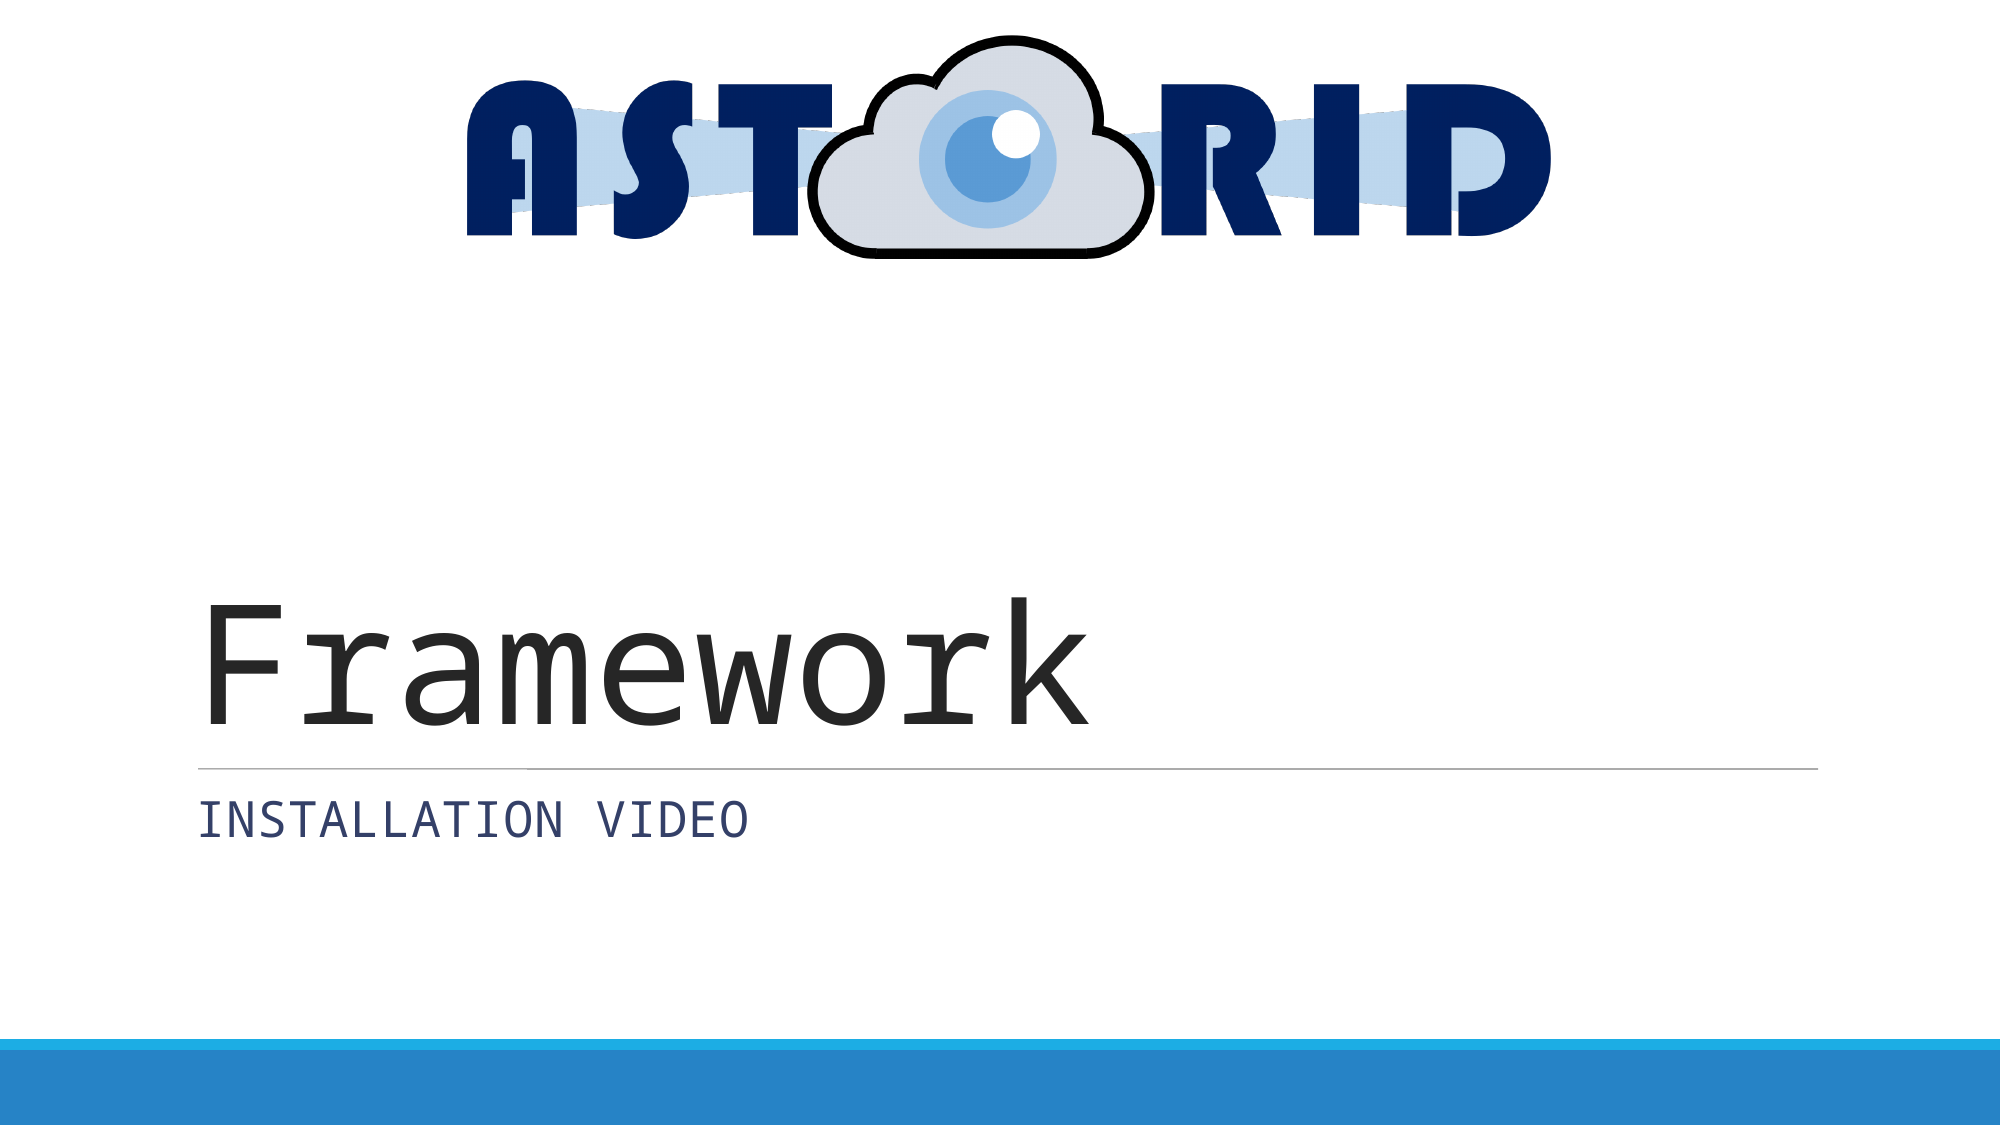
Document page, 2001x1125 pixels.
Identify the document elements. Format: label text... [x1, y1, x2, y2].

subtitle Installation VIDEO [180, 787, 1831, 975]
title Framework [180, 281, 1830, 766]
picture [463, 29, 1553, 264]
